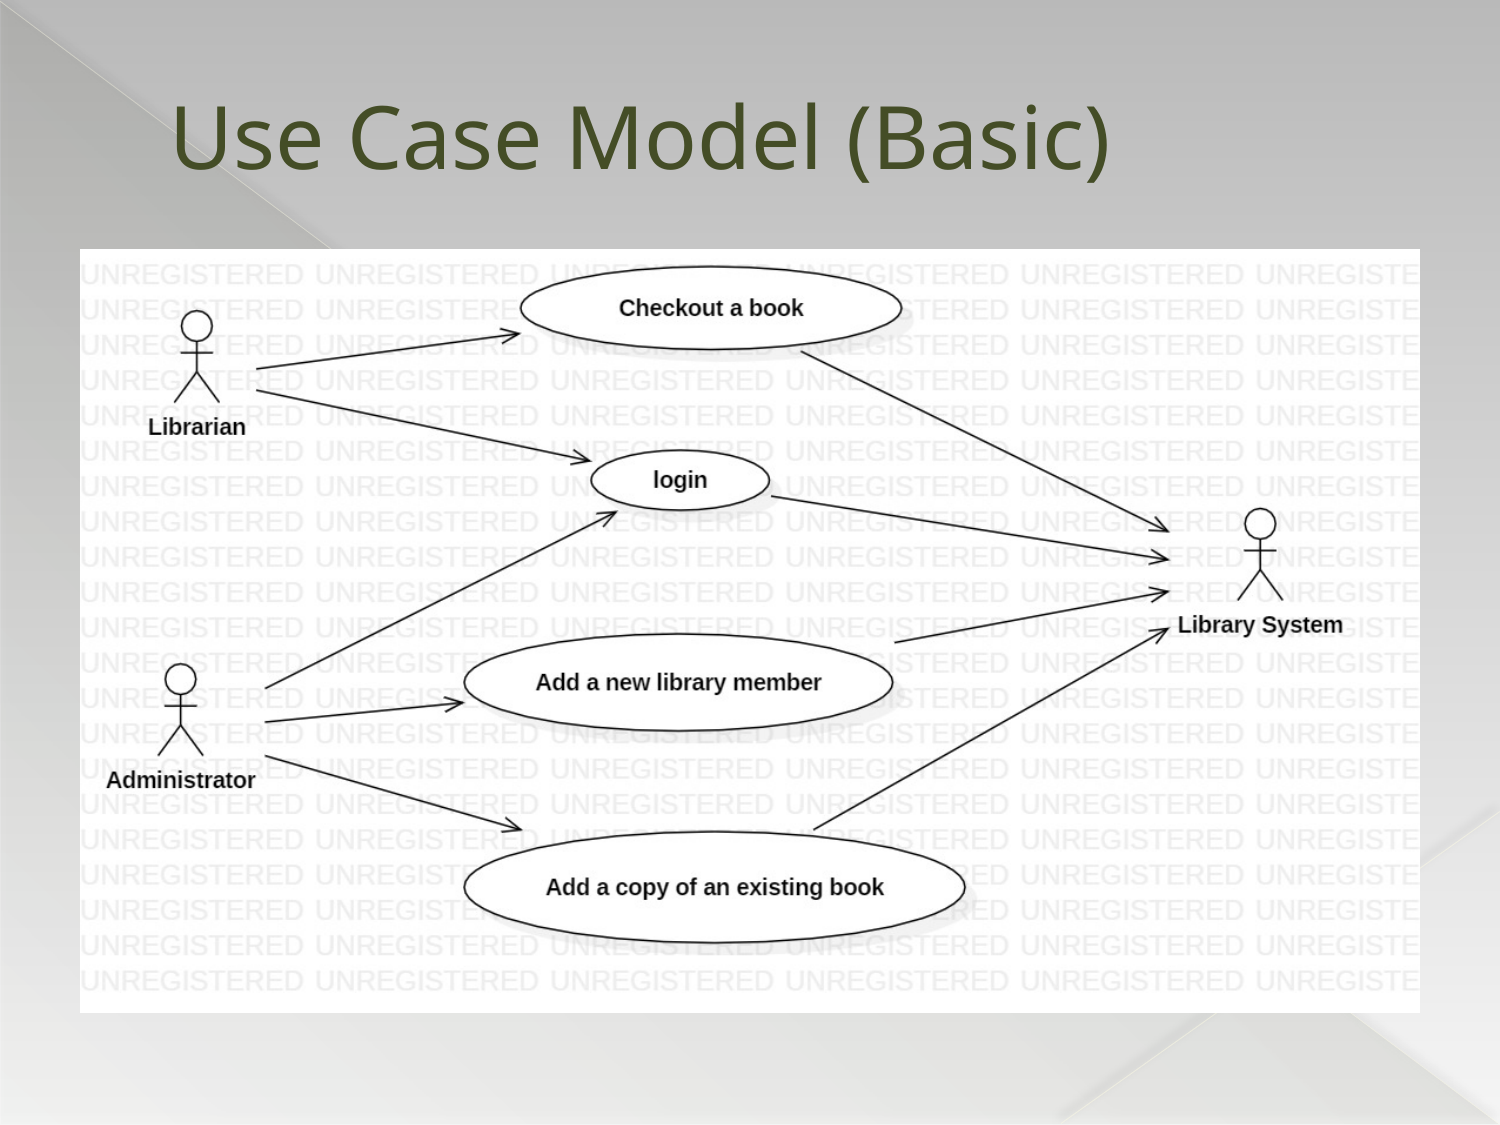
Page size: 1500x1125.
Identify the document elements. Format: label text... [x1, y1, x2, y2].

title Use Case Model (Basic) [75, 43, 1425, 225]
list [79, 249, 1420, 1013]
